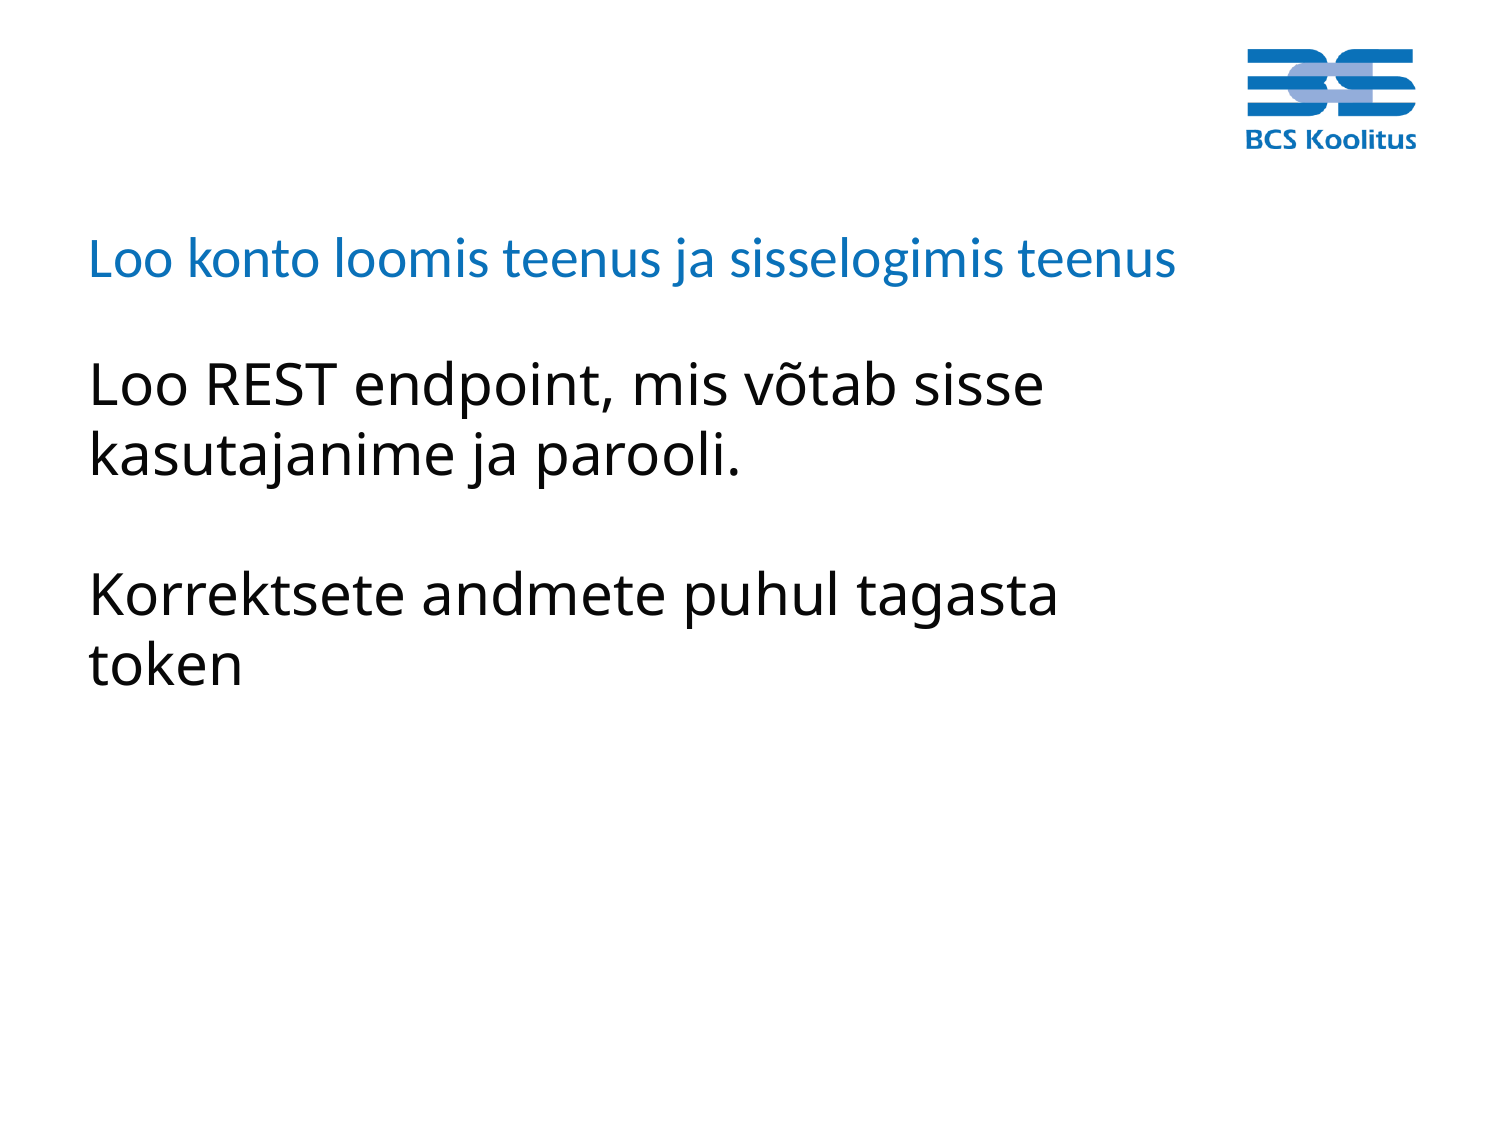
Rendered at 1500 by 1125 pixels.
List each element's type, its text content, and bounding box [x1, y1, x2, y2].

picture [1246, 49, 1416, 149]
title Loo konto loomis teenus ja sisselogimis teenus [73, 172, 1424, 297]
text_box Loo REST endpoint, mis võtab sisse kasutajanime ja parooli. Korrektsete andmete puhul tagasta token [73, 339, 1105, 705]
